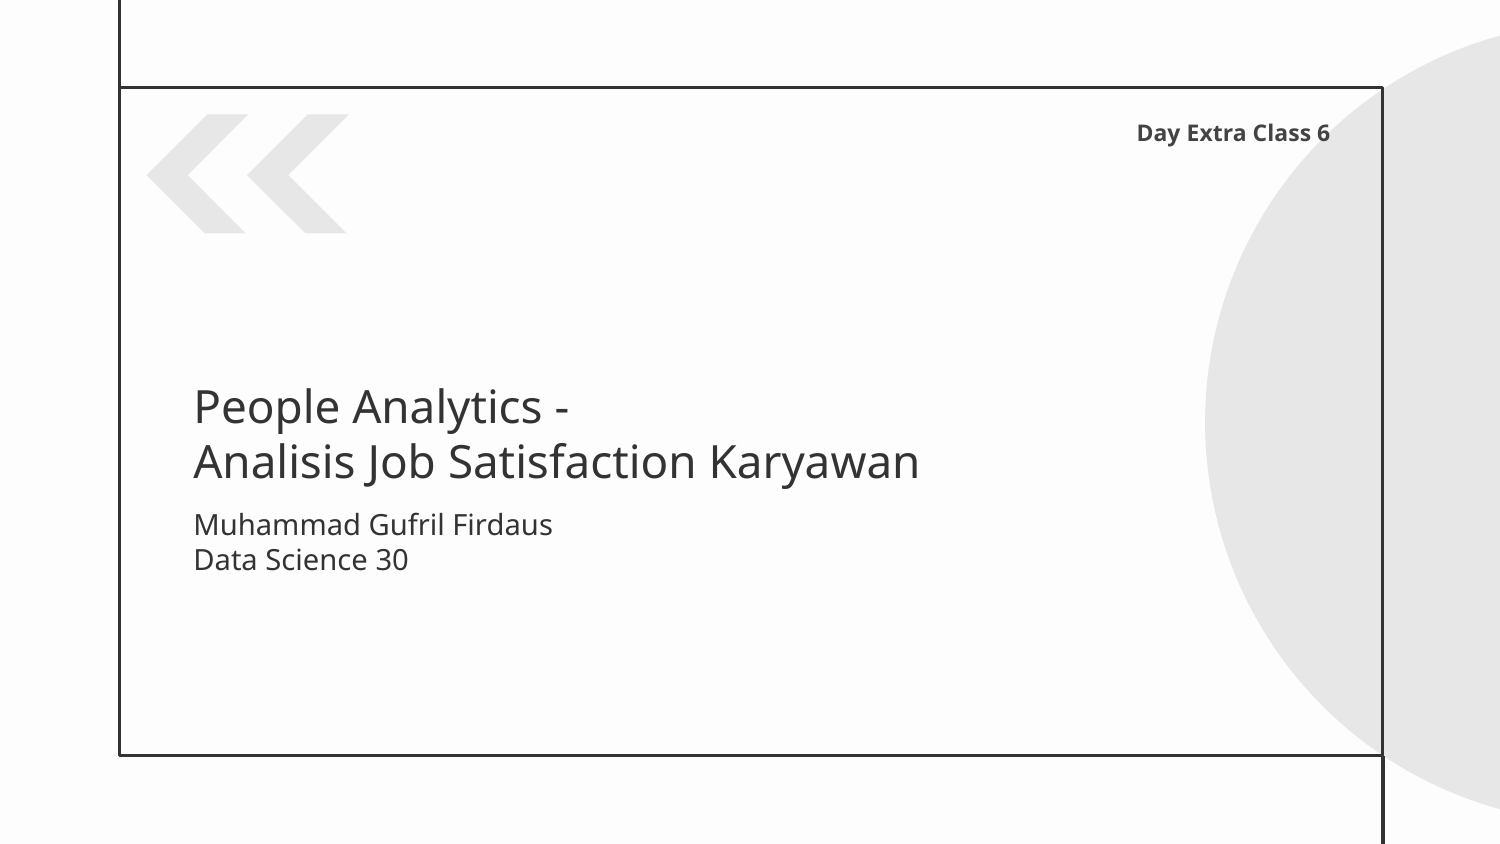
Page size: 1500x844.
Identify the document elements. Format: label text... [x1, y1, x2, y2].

title People Analytics - Analisis Job Satisfaction Karyawan [178, 372, 1146, 491]
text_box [146, 114, 350, 234]
subtitle Day Extra Class 6 [1121, 103, 1360, 163]
subtitle Muhammad Gufril Firdaus Data Science 30 [178, 491, 1146, 570]
